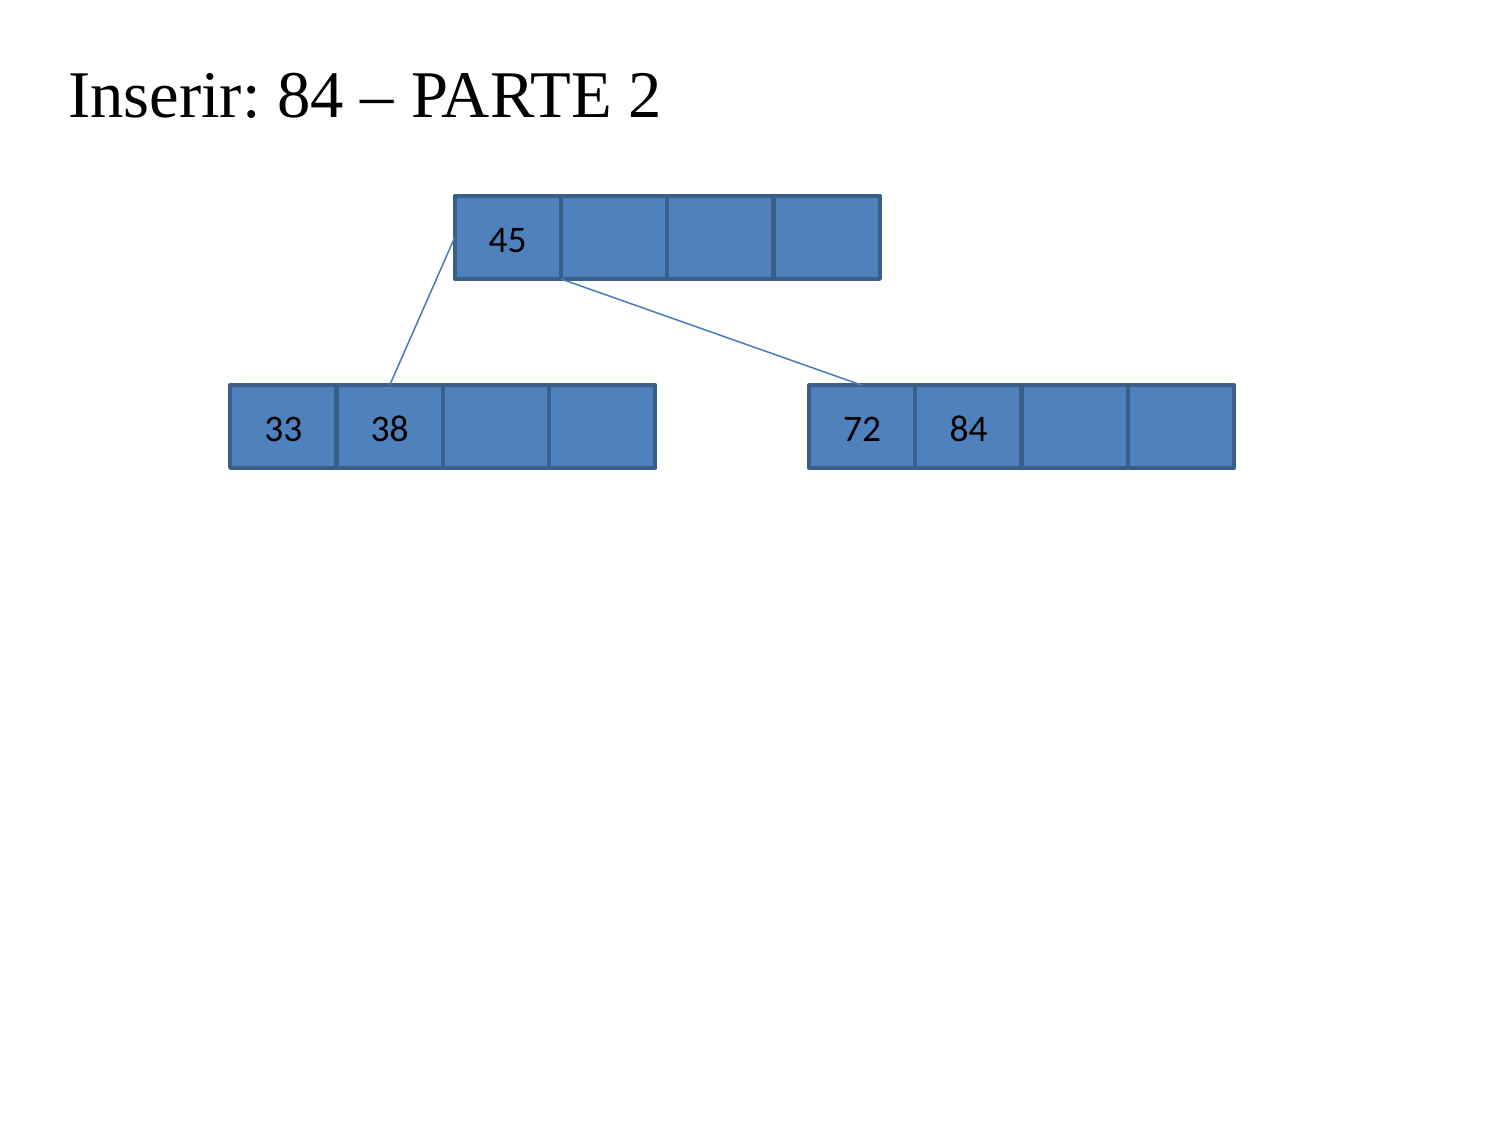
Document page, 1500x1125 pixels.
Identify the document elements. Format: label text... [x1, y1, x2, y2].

text_box [771, 194, 882, 281]
text_box [559, 194, 665, 278]
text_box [560, 278, 863, 386]
text_box [1126, 383, 1236, 470]
text_box 45 [453, 194, 559, 281]
text_box [547, 383, 657, 470]
text_box [1020, 383, 1126, 470]
text_box [441, 383, 548, 470]
text_box 84 [913, 383, 1020, 470]
text_box [665, 194, 771, 277]
subtitle Inserir: 84 – PARTE 2 [53, 42, 939, 197]
text_box 38 [334, 383, 441, 470]
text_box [389, 237, 455, 386]
text_box 33 [228, 383, 334, 470]
text_box 72 [807, 383, 913, 470]
